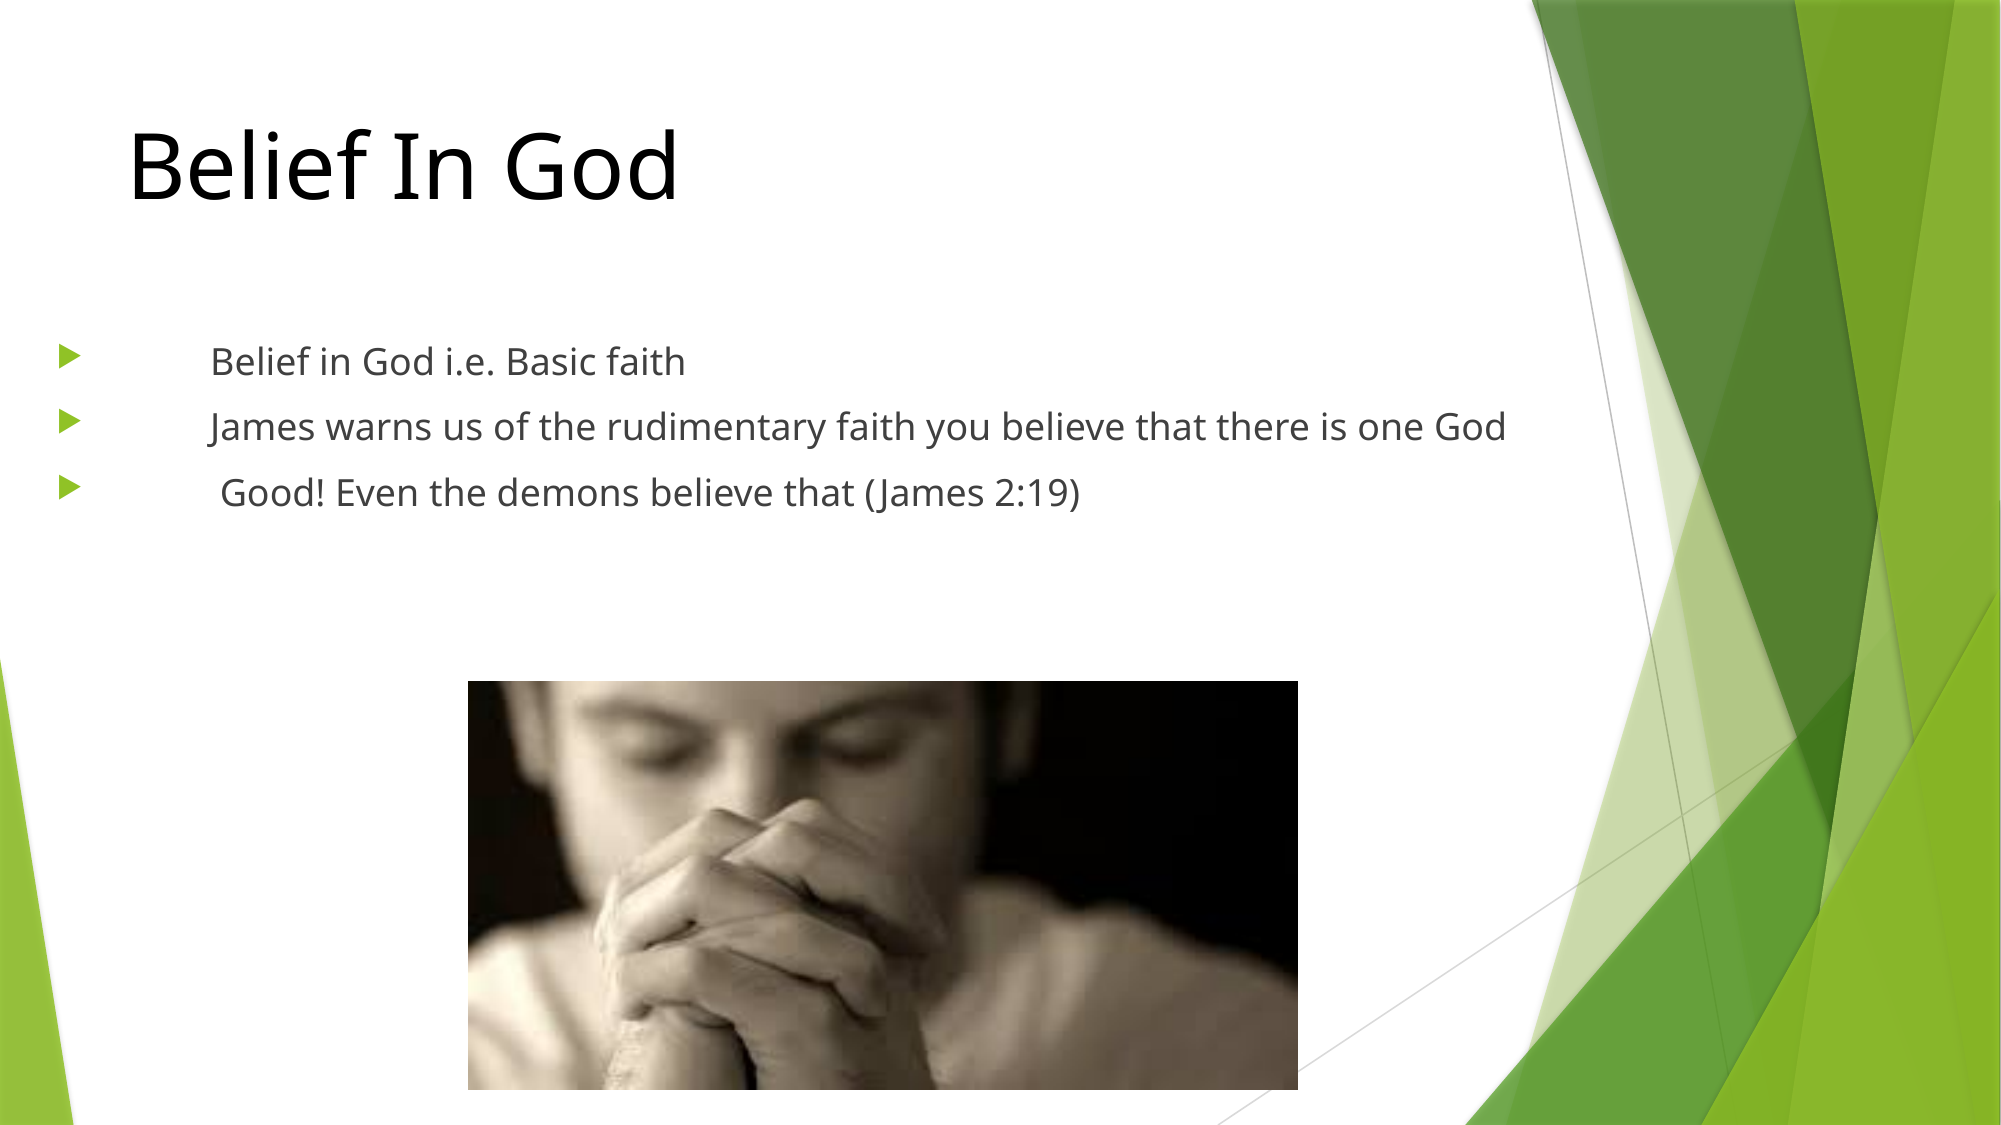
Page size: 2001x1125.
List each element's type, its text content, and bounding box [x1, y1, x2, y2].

title Belief In God [111, 99, 1522, 317]
picture [467, 680, 1298, 1091]
list Belief in God i.e. Basic faith James warns us of the rudimentary faith you believe that there is one God Good! Even the demons believe that (James 2:19) [41, 330, 1592, 668]
